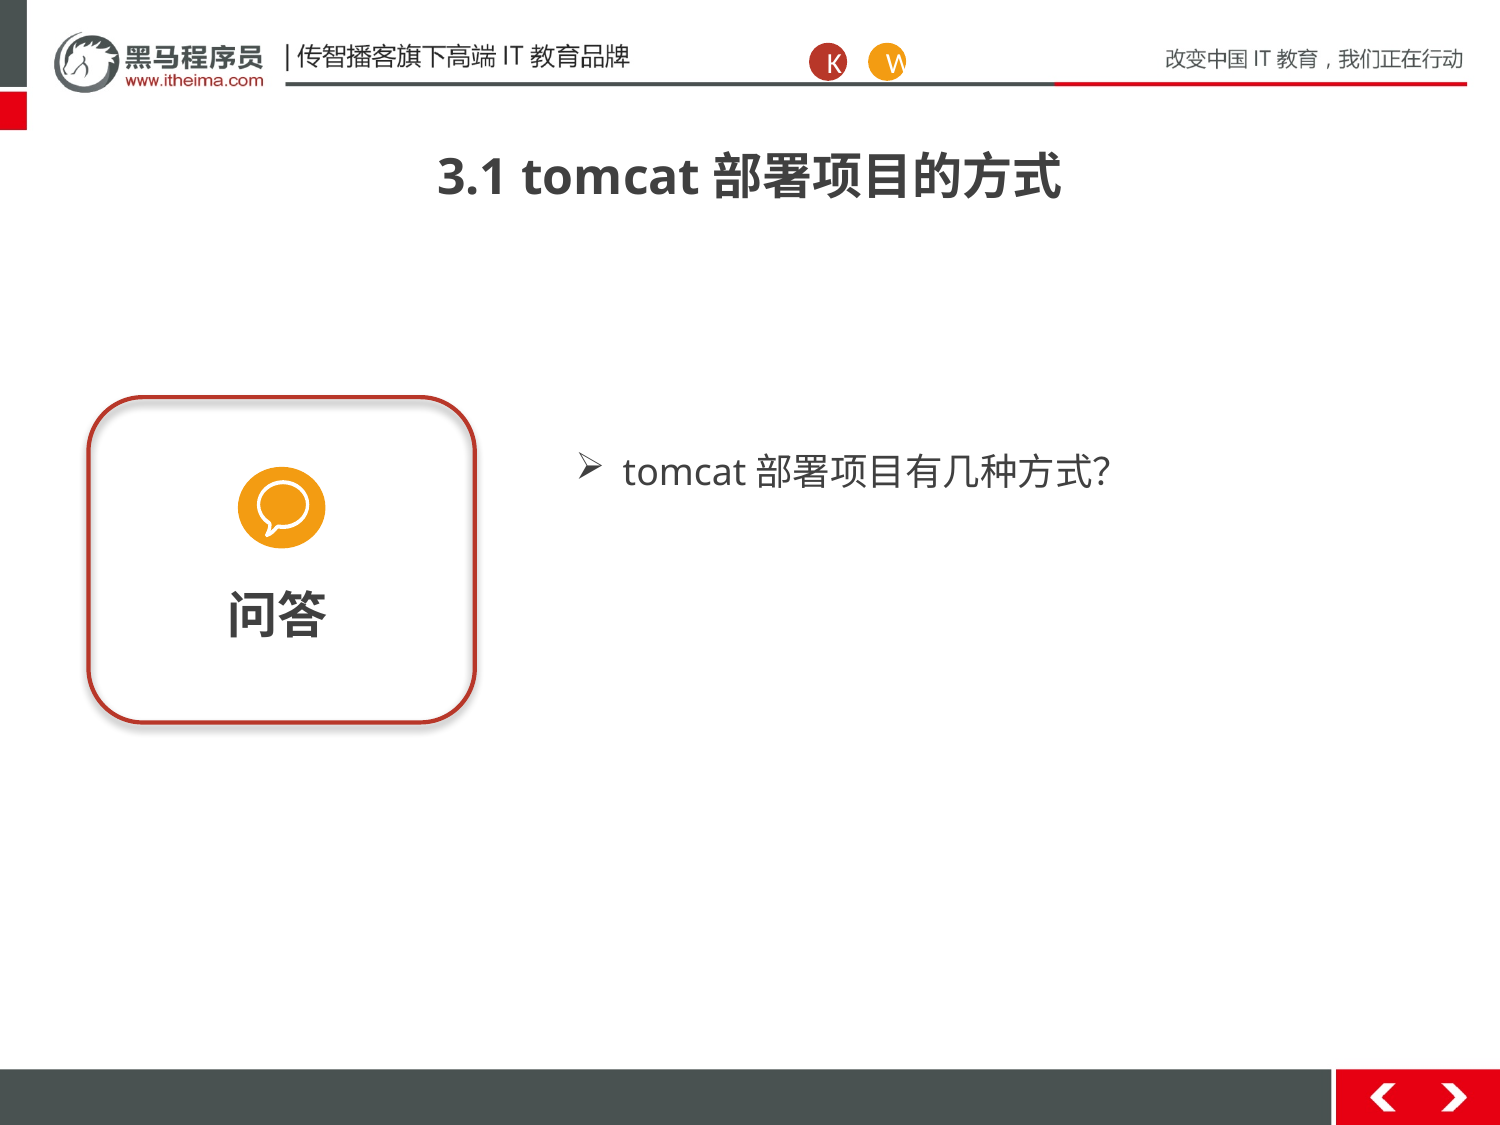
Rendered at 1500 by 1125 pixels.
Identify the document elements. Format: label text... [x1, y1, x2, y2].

picture [0, 0, 1500, 137]
text_box tomcat部署项目有几种方式？ [560, 445, 1477, 501]
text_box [88, 396, 476, 723]
text_box K [806, 40, 850, 83]
text_box 3.1 tomcat部署项目的方式 [0, 137, 1500, 209]
text_box W [866, 40, 909, 83]
picture [0, 209, 1500, 1125]
